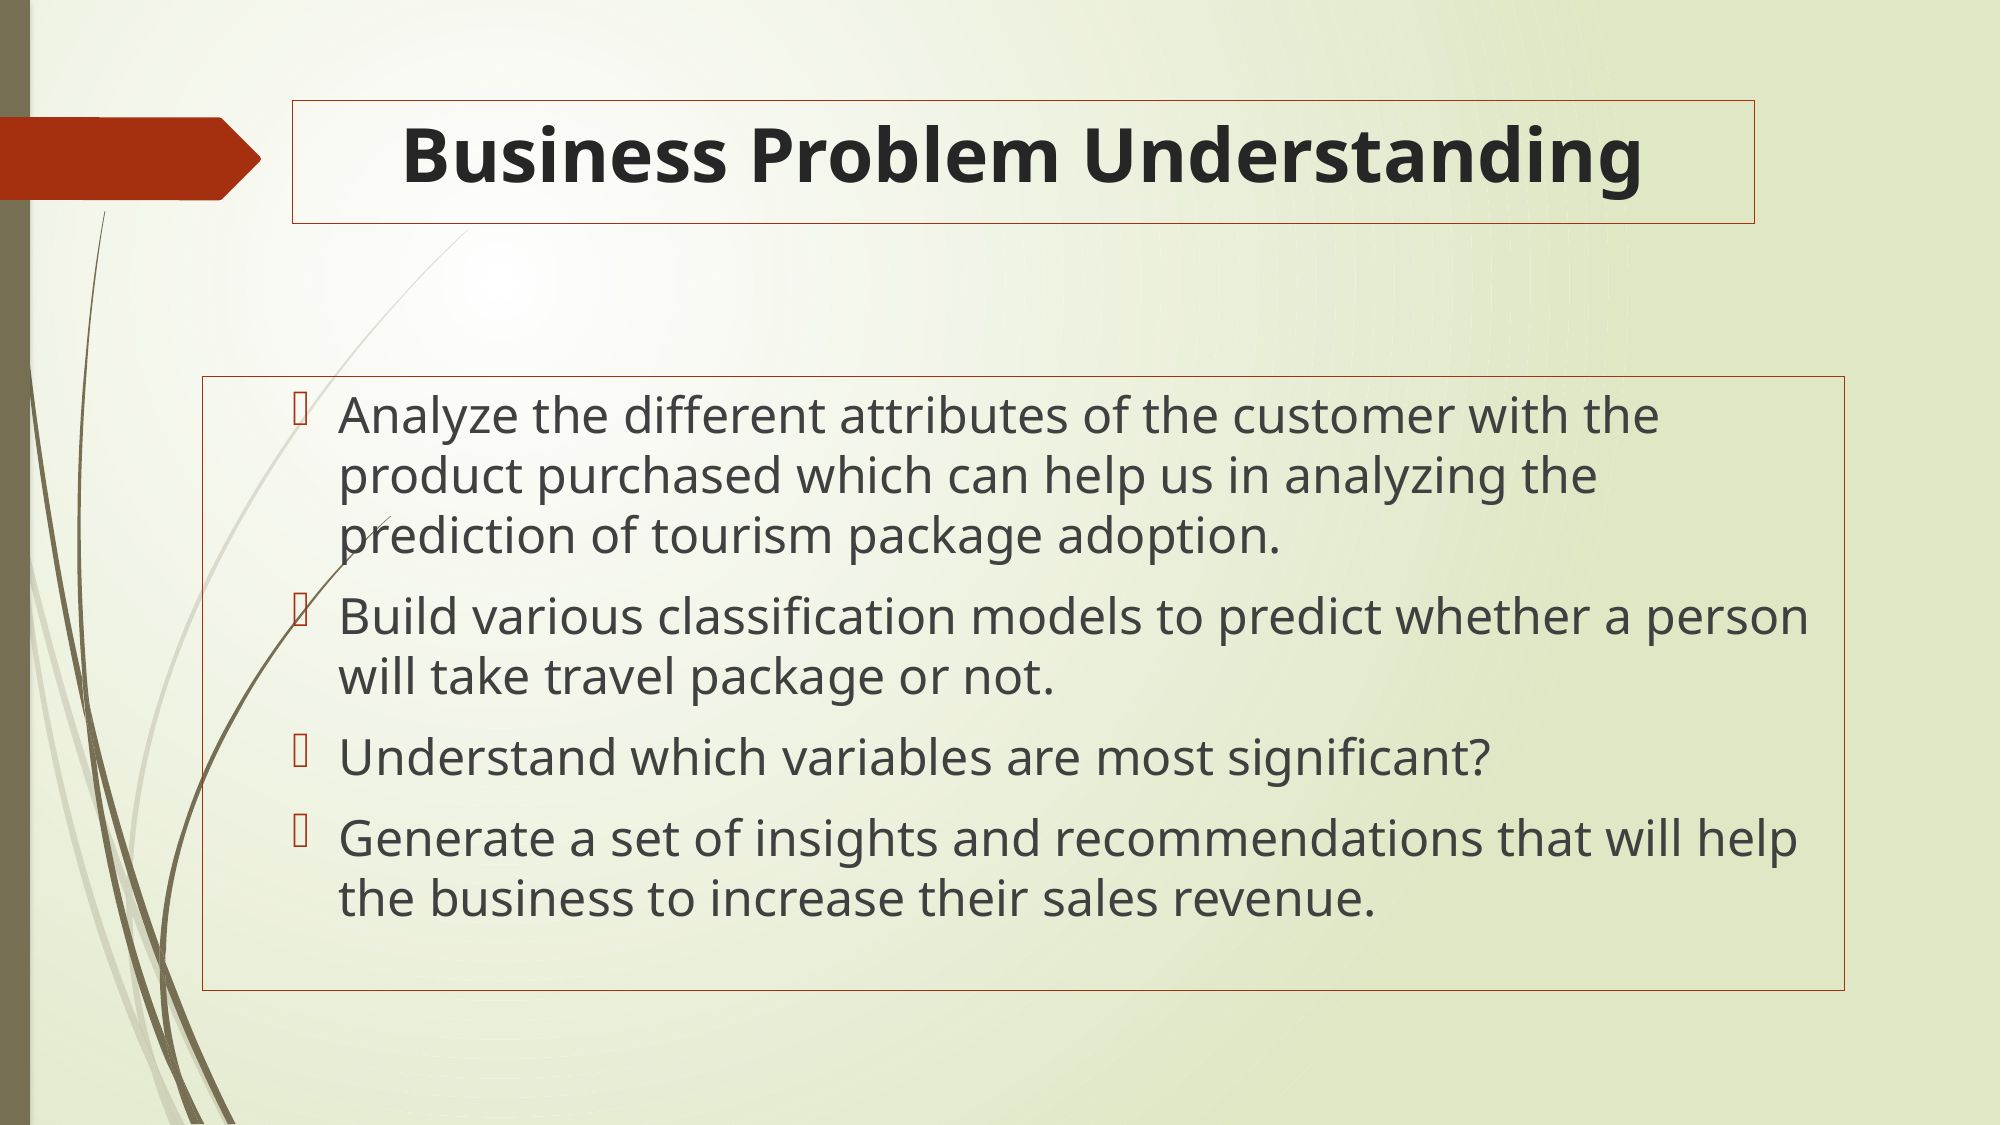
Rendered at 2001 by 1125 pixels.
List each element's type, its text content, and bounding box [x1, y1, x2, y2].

list Analyze the different attributes of the customer with the product purchased which can help us in analyzing the prediction of tourism package adoption. Build various classification models to predict whether a person will take travel package or not. Understand which variables are most significant? Generate a set of insights and recommendations that will help the business to increase their sales revenue. [202, 376, 1845, 991]
title Business Problem Understanding [292, 100, 1755, 224]
